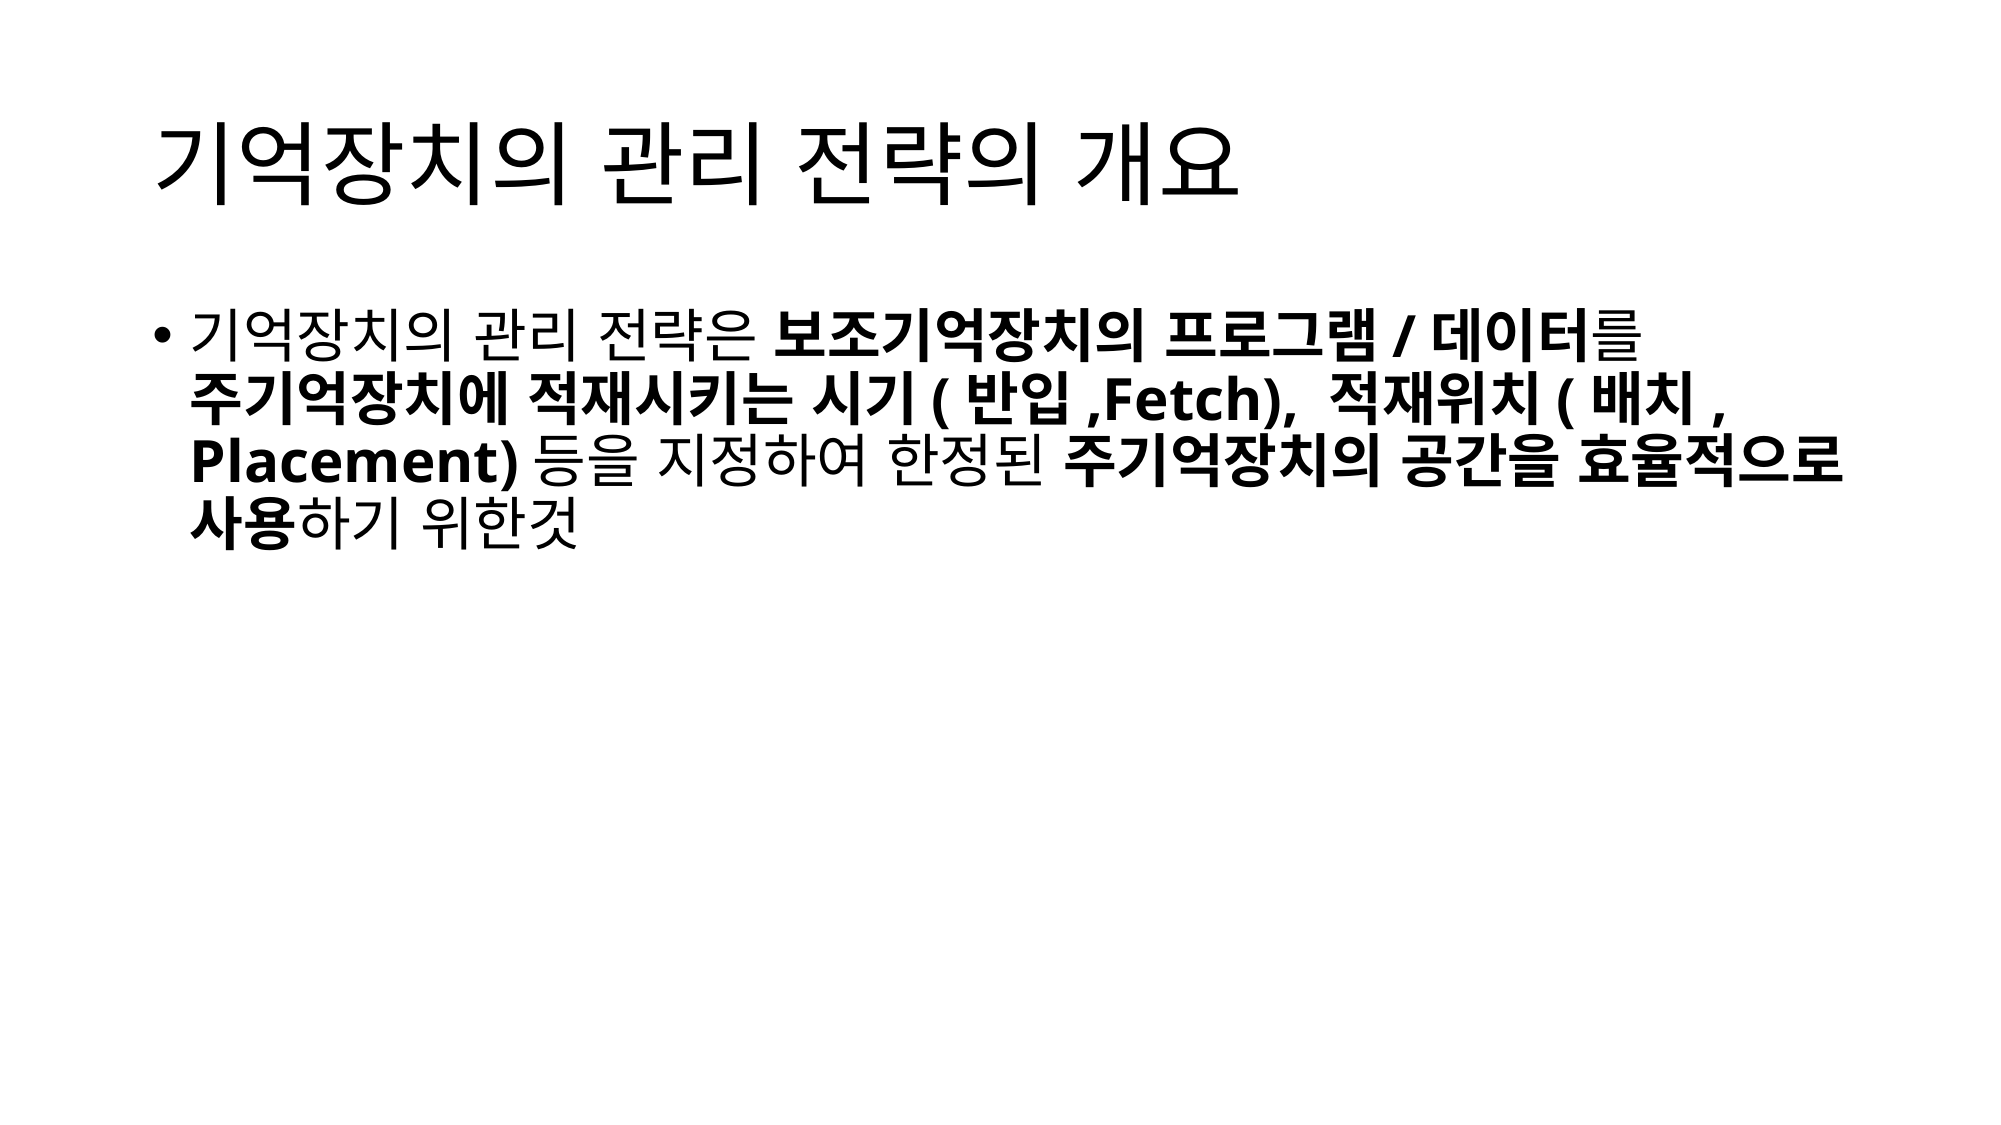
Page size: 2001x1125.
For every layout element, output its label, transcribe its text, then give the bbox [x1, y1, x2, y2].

title 기억장치의 관리 전략의 개요 [137, 59, 1863, 278]
list 기억장치의 관리 전략은 보조기억장치의 프로그램/데이터를 주기억장치에 적재시키는 시기(반입,Fetch), 적재위치(배치, Placement)등을 지정하여 한정된 주기억장치의 공간을 효율적으로 사용하기 위한것 [137, 299, 1863, 1014]
